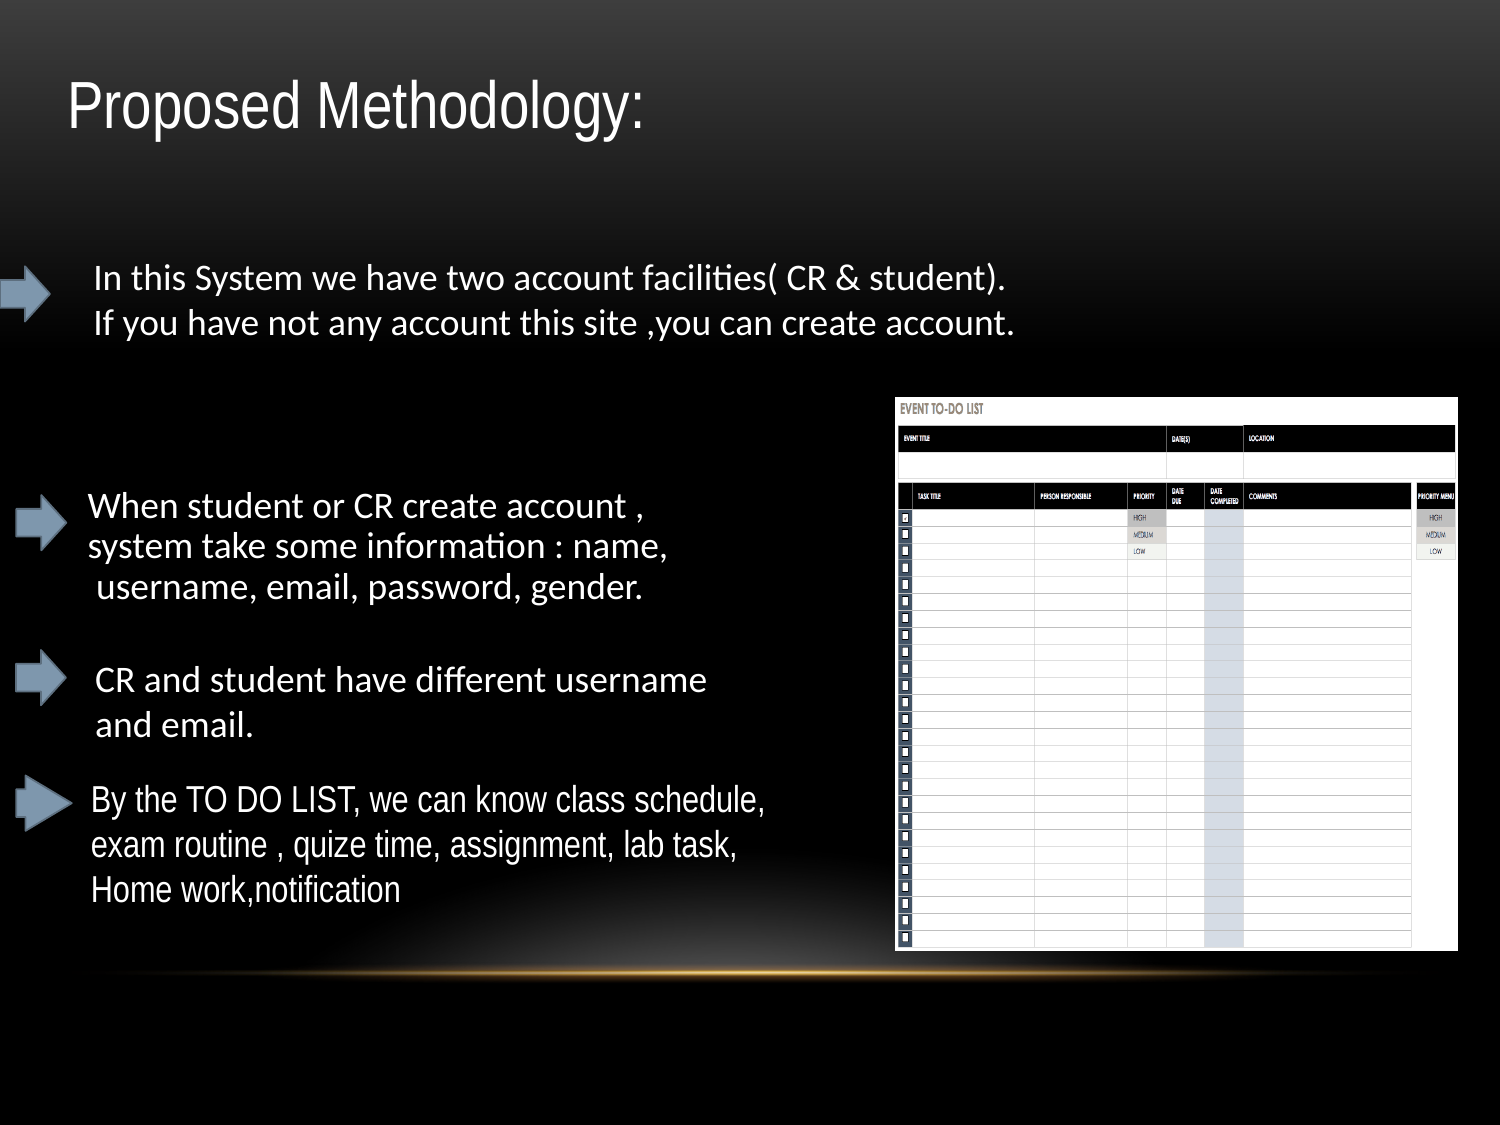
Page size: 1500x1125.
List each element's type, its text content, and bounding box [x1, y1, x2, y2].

text_box When student or CR create account , system take some information : name, username, email, password, gender. [72, 478, 889, 615]
text_box CR and student have different username and email. [80, 647, 732, 767]
picture [0, 0, 1500, 1125]
text_box Proposed Methodology: [52, 54, 662, 149]
text_box [15, 774, 73, 832]
text_box [15, 494, 68, 552]
text_box [15, 649, 67, 707]
text_box In this System we have two account facilities( CR & student). If you have not any account this site ,you can create account. [78, 245, 1040, 396]
text_box By the TO DO LIST, we can know class schedule, exam routine , quize time, assignment, lab task, Home work,notification [76, 767, 889, 918]
text_box [0, 265, 51, 323]
